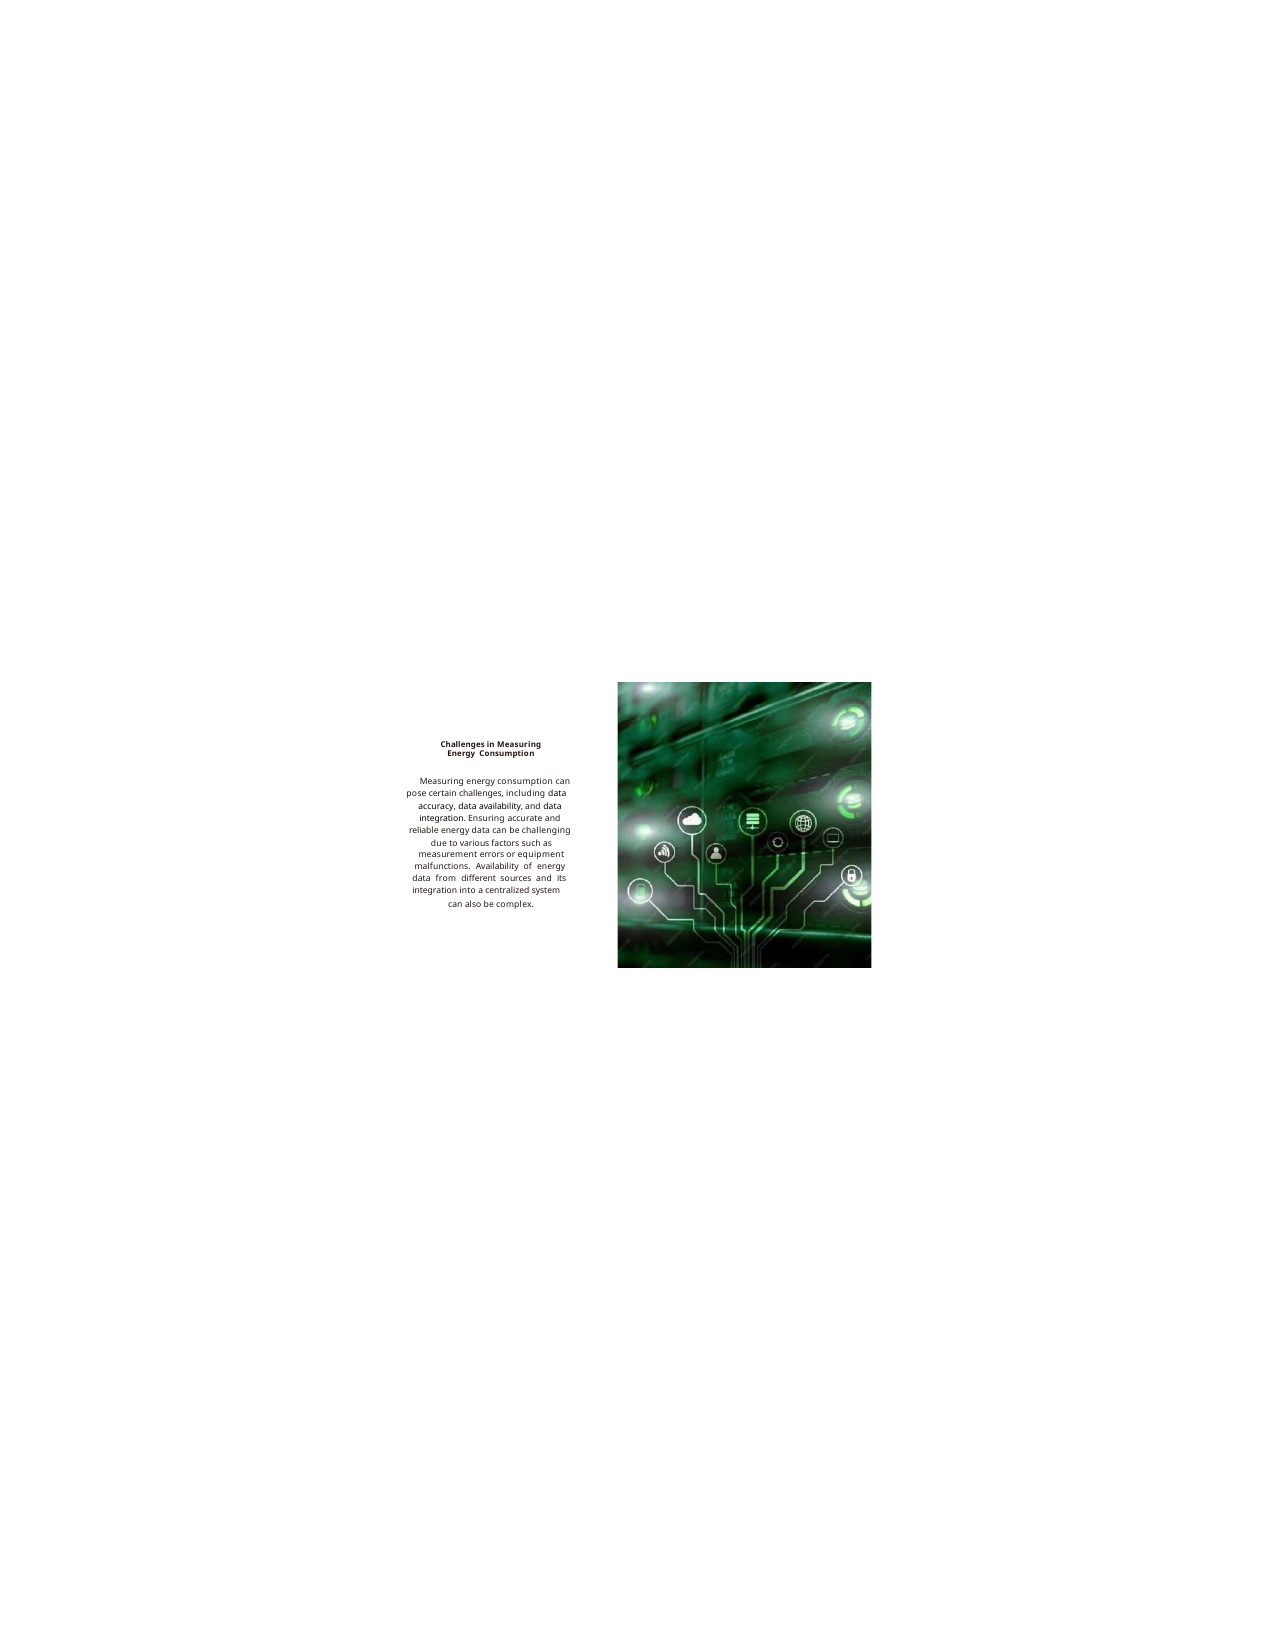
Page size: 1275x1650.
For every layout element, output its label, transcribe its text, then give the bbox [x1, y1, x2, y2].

text_box [617, 682, 872, 968]
text_box Challenges in Measuring Energy Consumption Measuring energy consumption can pose certain challenges, including data accuracy, data availability, and data integration. Ensuring accurate and reliable energy data can be challenging due to various factors such as measurement errors or equipment malfunctions. Availability of energy data from different sources and its integration into a centralized system can also be complex. [405, 738, 578, 909]
